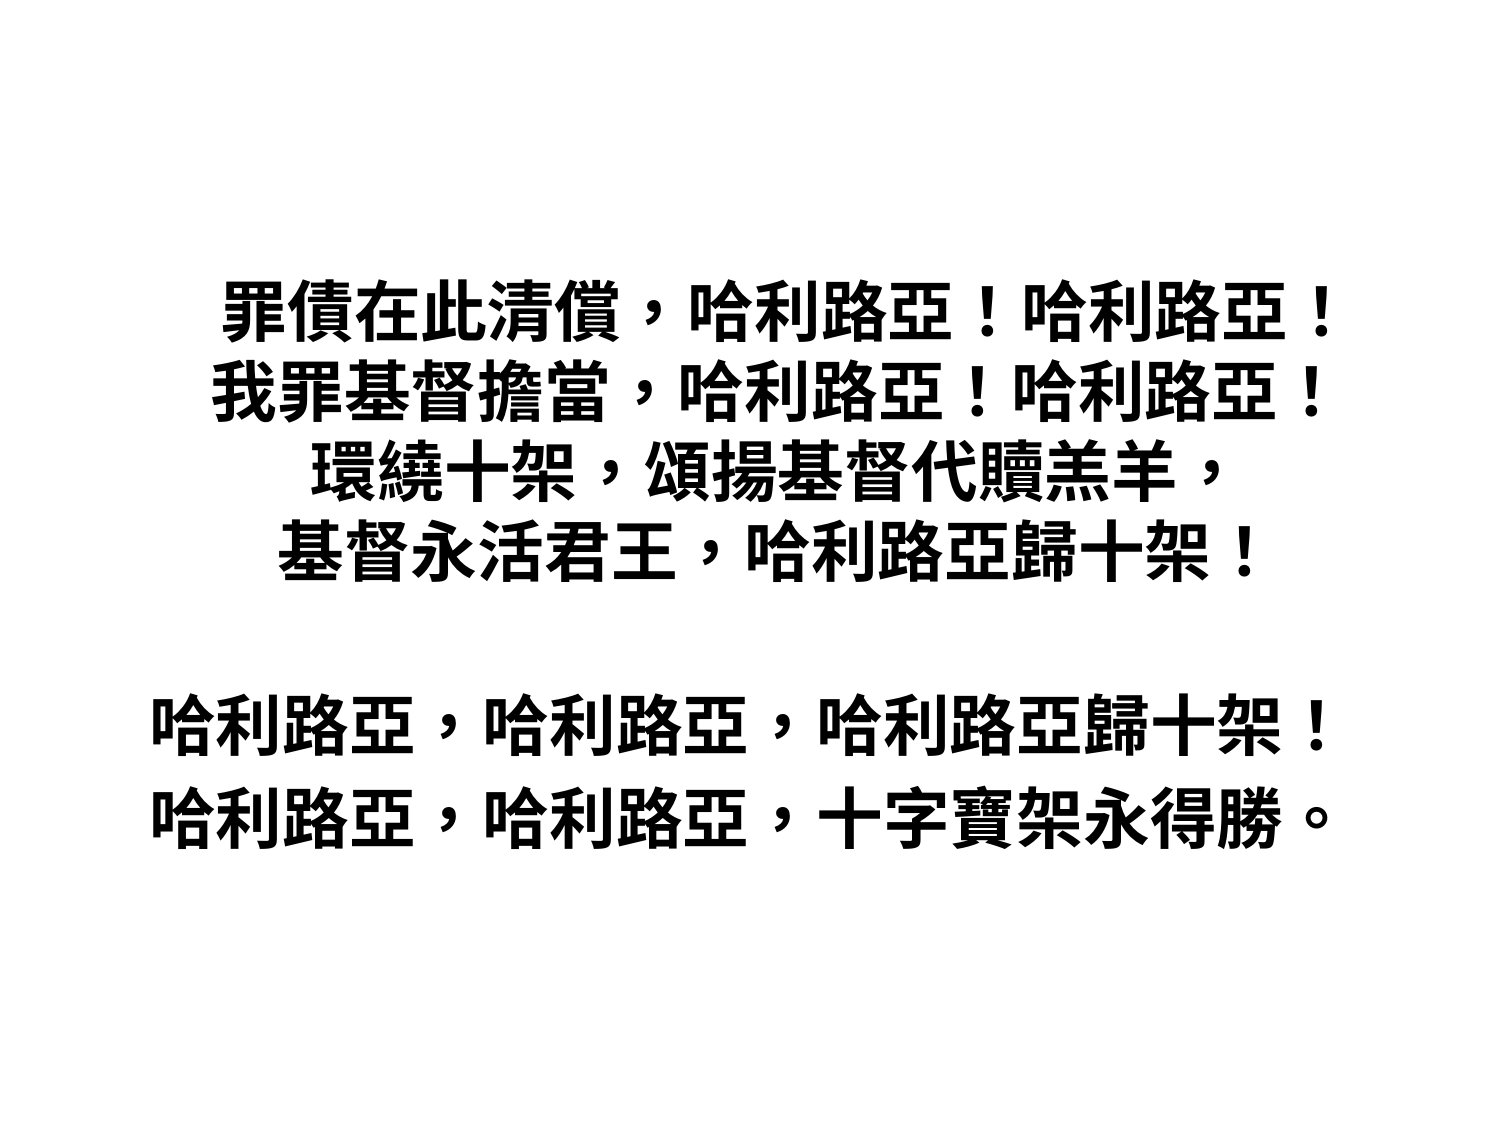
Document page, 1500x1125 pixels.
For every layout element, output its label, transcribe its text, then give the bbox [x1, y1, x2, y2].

list 罪債在此清償，哈利路亞！哈利路亞！ 我罪基督擔當，哈利路亞！哈利路亞！ 環繞十架，頌揚基督代贖羔羊， 基督永活君王，哈利路亞歸十架！ 哈利路亞，哈利路亞，哈利路亞歸十架！ 哈利路亞，哈利路亞，十字寶架永得勝。 [75, 262, 1425, 1005]
